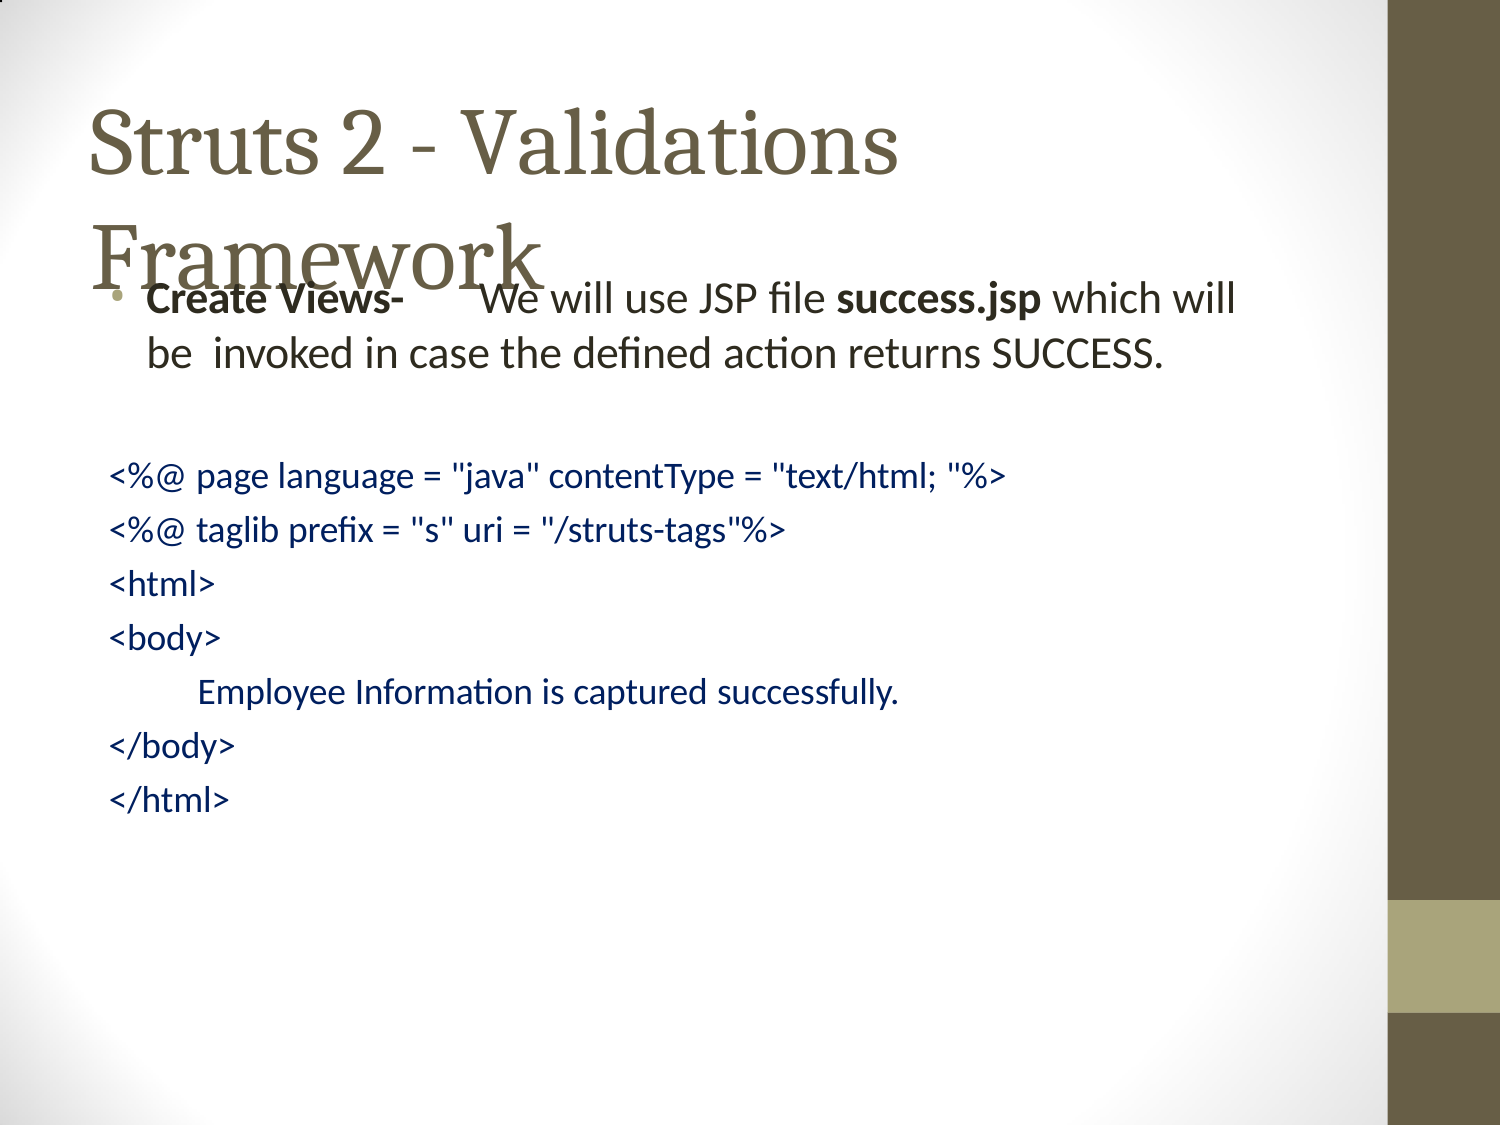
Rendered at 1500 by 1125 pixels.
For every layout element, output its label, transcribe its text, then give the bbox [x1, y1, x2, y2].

picture [0, 0, 1387, 1125]
text_box Create Views- We will use JSP file success.jsp which will be invoked in case the defined action returns SUCCESS. <%@ page language = "java" contentType = "text/html; "%> <%@ taglib prefix = "s" uri = "/struts-tags"%> <html> <body> Employee Information is captured successfully. </body> </html> [106, 265, 1259, 821]
title Struts 2 - Validations Framework [87, 76, 1374, 309]
